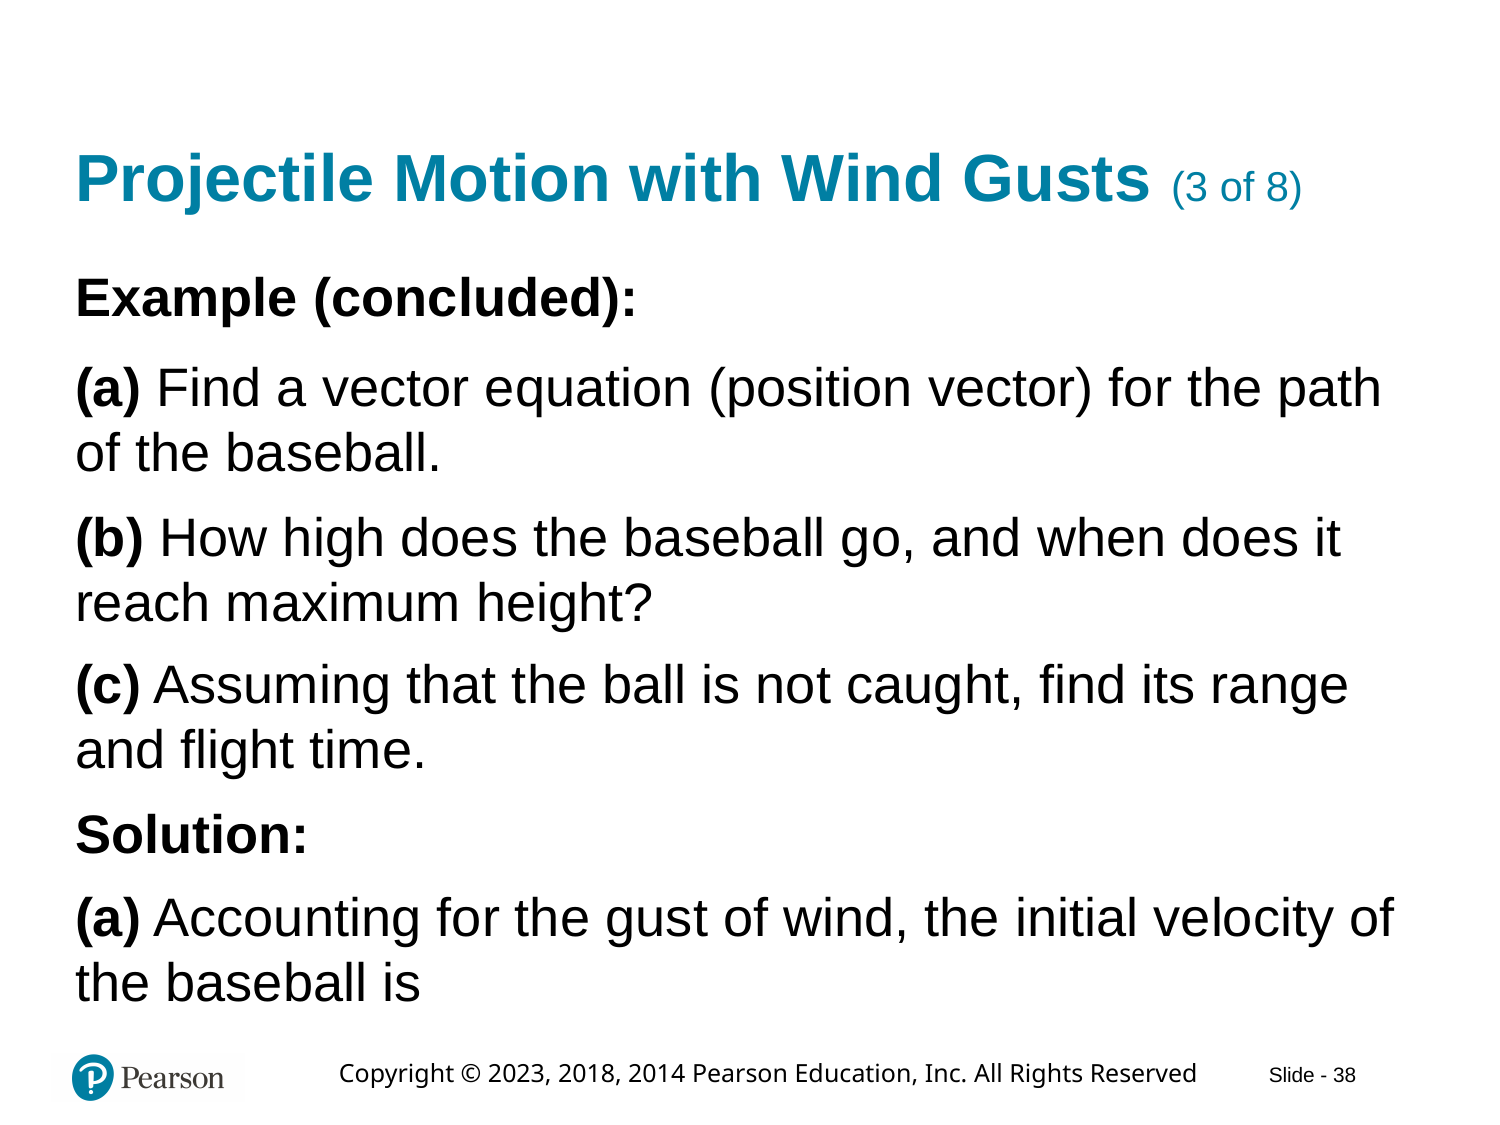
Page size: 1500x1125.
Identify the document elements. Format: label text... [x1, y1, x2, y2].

list (b) How high does the baseball go, and when does it reach maximum height? [75, 501, 1425, 639]
list Example (concluded): [75, 262, 750, 343]
list (a) Accounting for the gust of wind, the initial velocity of the baseball is [75, 882, 1425, 1025]
list Solution: [75, 798, 375, 872]
title Projectile Motion with Wind Gusts (3 of 8) [75, 35, 1425, 216]
list (c) Assuming that the ball is not caught, find its range and flight time. [75, 649, 1425, 788]
picture [51, 1053, 245, 1102]
list (a) Find a vector equation (position vector) for the path of the baseball. [75, 352, 1425, 491]
